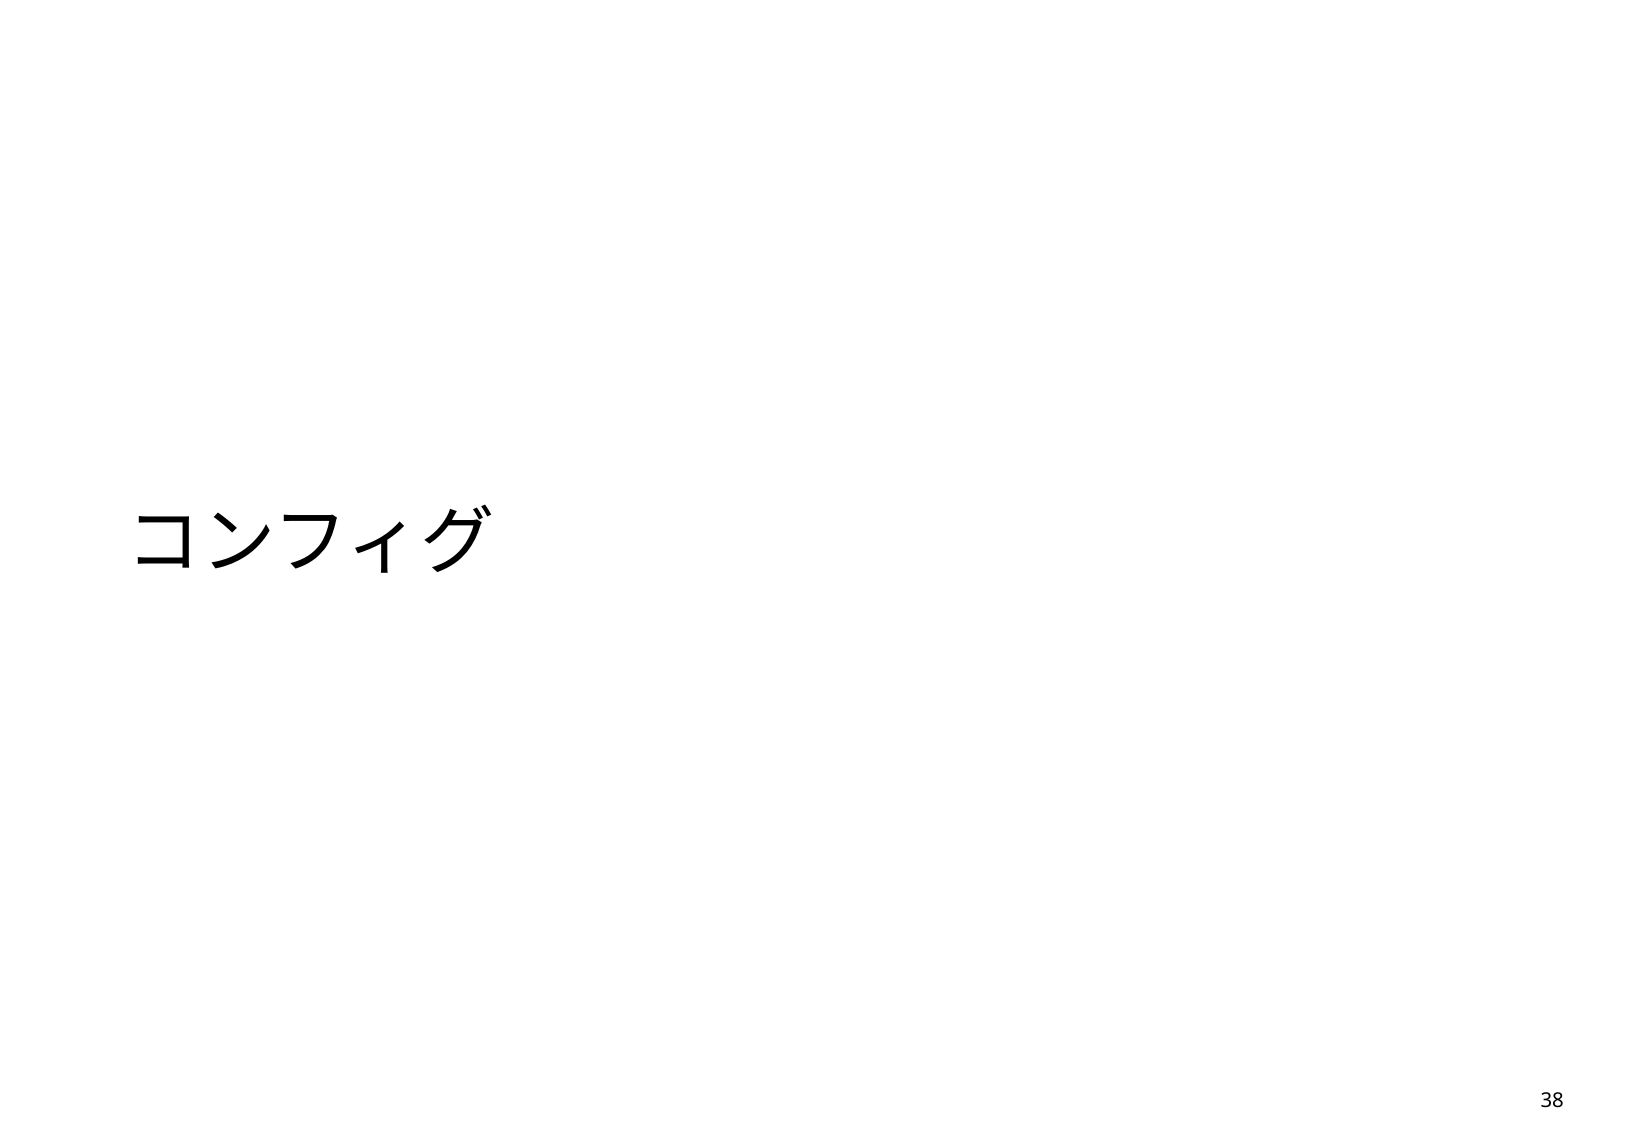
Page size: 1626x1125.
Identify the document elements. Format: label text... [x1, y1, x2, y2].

title コンフィグ [111, 434, 1514, 653]
